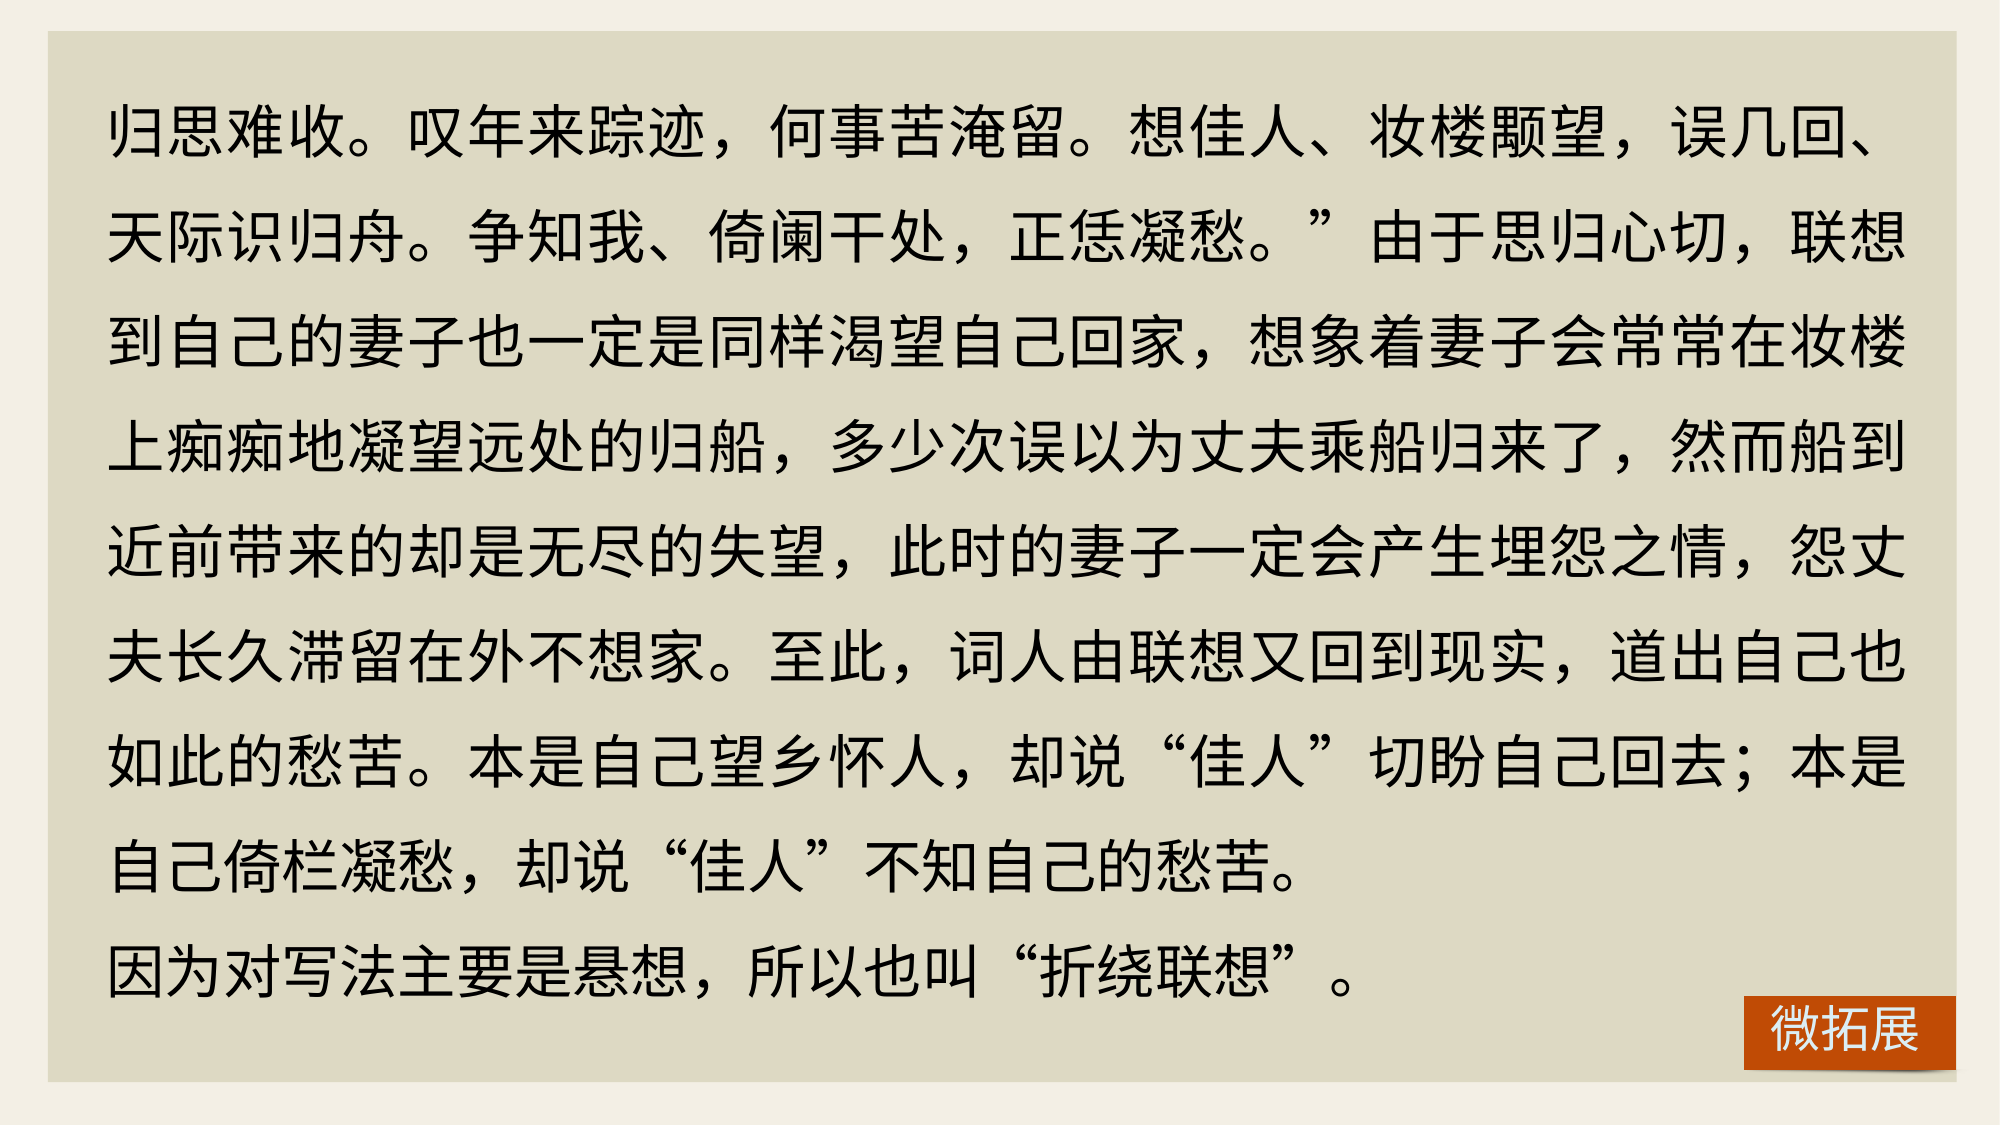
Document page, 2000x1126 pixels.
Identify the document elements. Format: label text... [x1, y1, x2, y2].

text_box [47, 31, 1957, 1083]
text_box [1743, 989, 1969, 1077]
text_box 归思难收。叹年来踪迹，何事苦淹留。想佳人、妆楼颙望，误几回、天际识归舟。争知我、倚阑干处，正恁凝愁。”由于思归心切，联想到自己的妻子也一定是同样渴望自己回家，想象着妻子会常常在妆楼上痴痴地凝望远处的归船，多少次误以为丈夫乘船归来了，然而船到近前带来的却是无尽的失望，此时的妻子一定会产生埋怨之情，怨丈夫长久滞留在外不想家。至此，词人由联想又回到现实，道出自己也如此的愁苦。本是自己望乡怀人，却说“佳人”切盼自己回去；本是自己倚栏凝愁，却说“佳人”不知自己的愁苦。 因为对写法主要是悬想，所以也叫“折绕联想”。 [86, 50, 1928, 1015]
